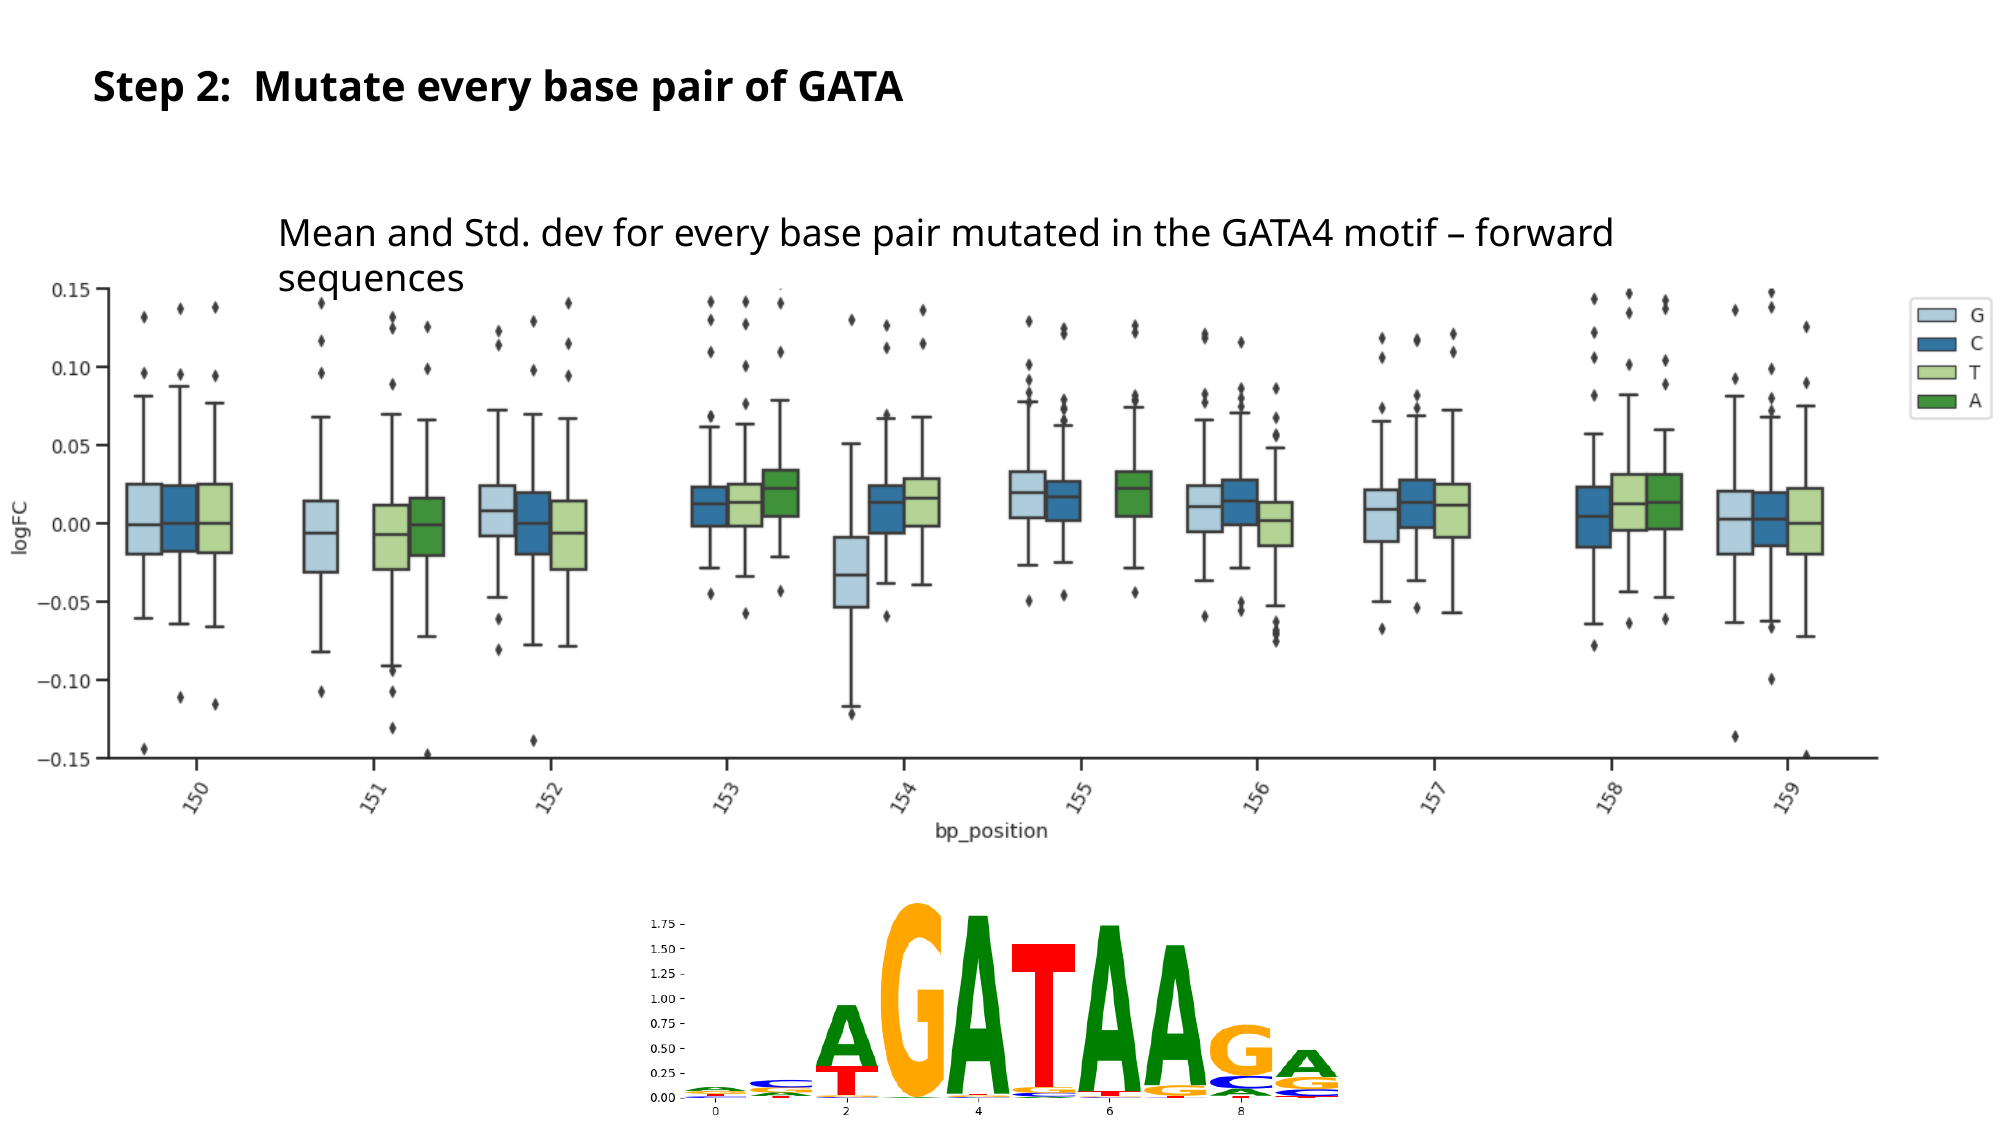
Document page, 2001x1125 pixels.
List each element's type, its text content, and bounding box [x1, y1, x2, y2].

picture [577, 871, 1422, 1125]
picture [0, 272, 2000, 853]
text_box Step 2: Mutate every base pair of GATA [78, 52, 1079, 118]
text_box Mean and Std. dev for every base pair mutated in the GATA4 motif – forward sequences [263, 201, 1737, 272]
